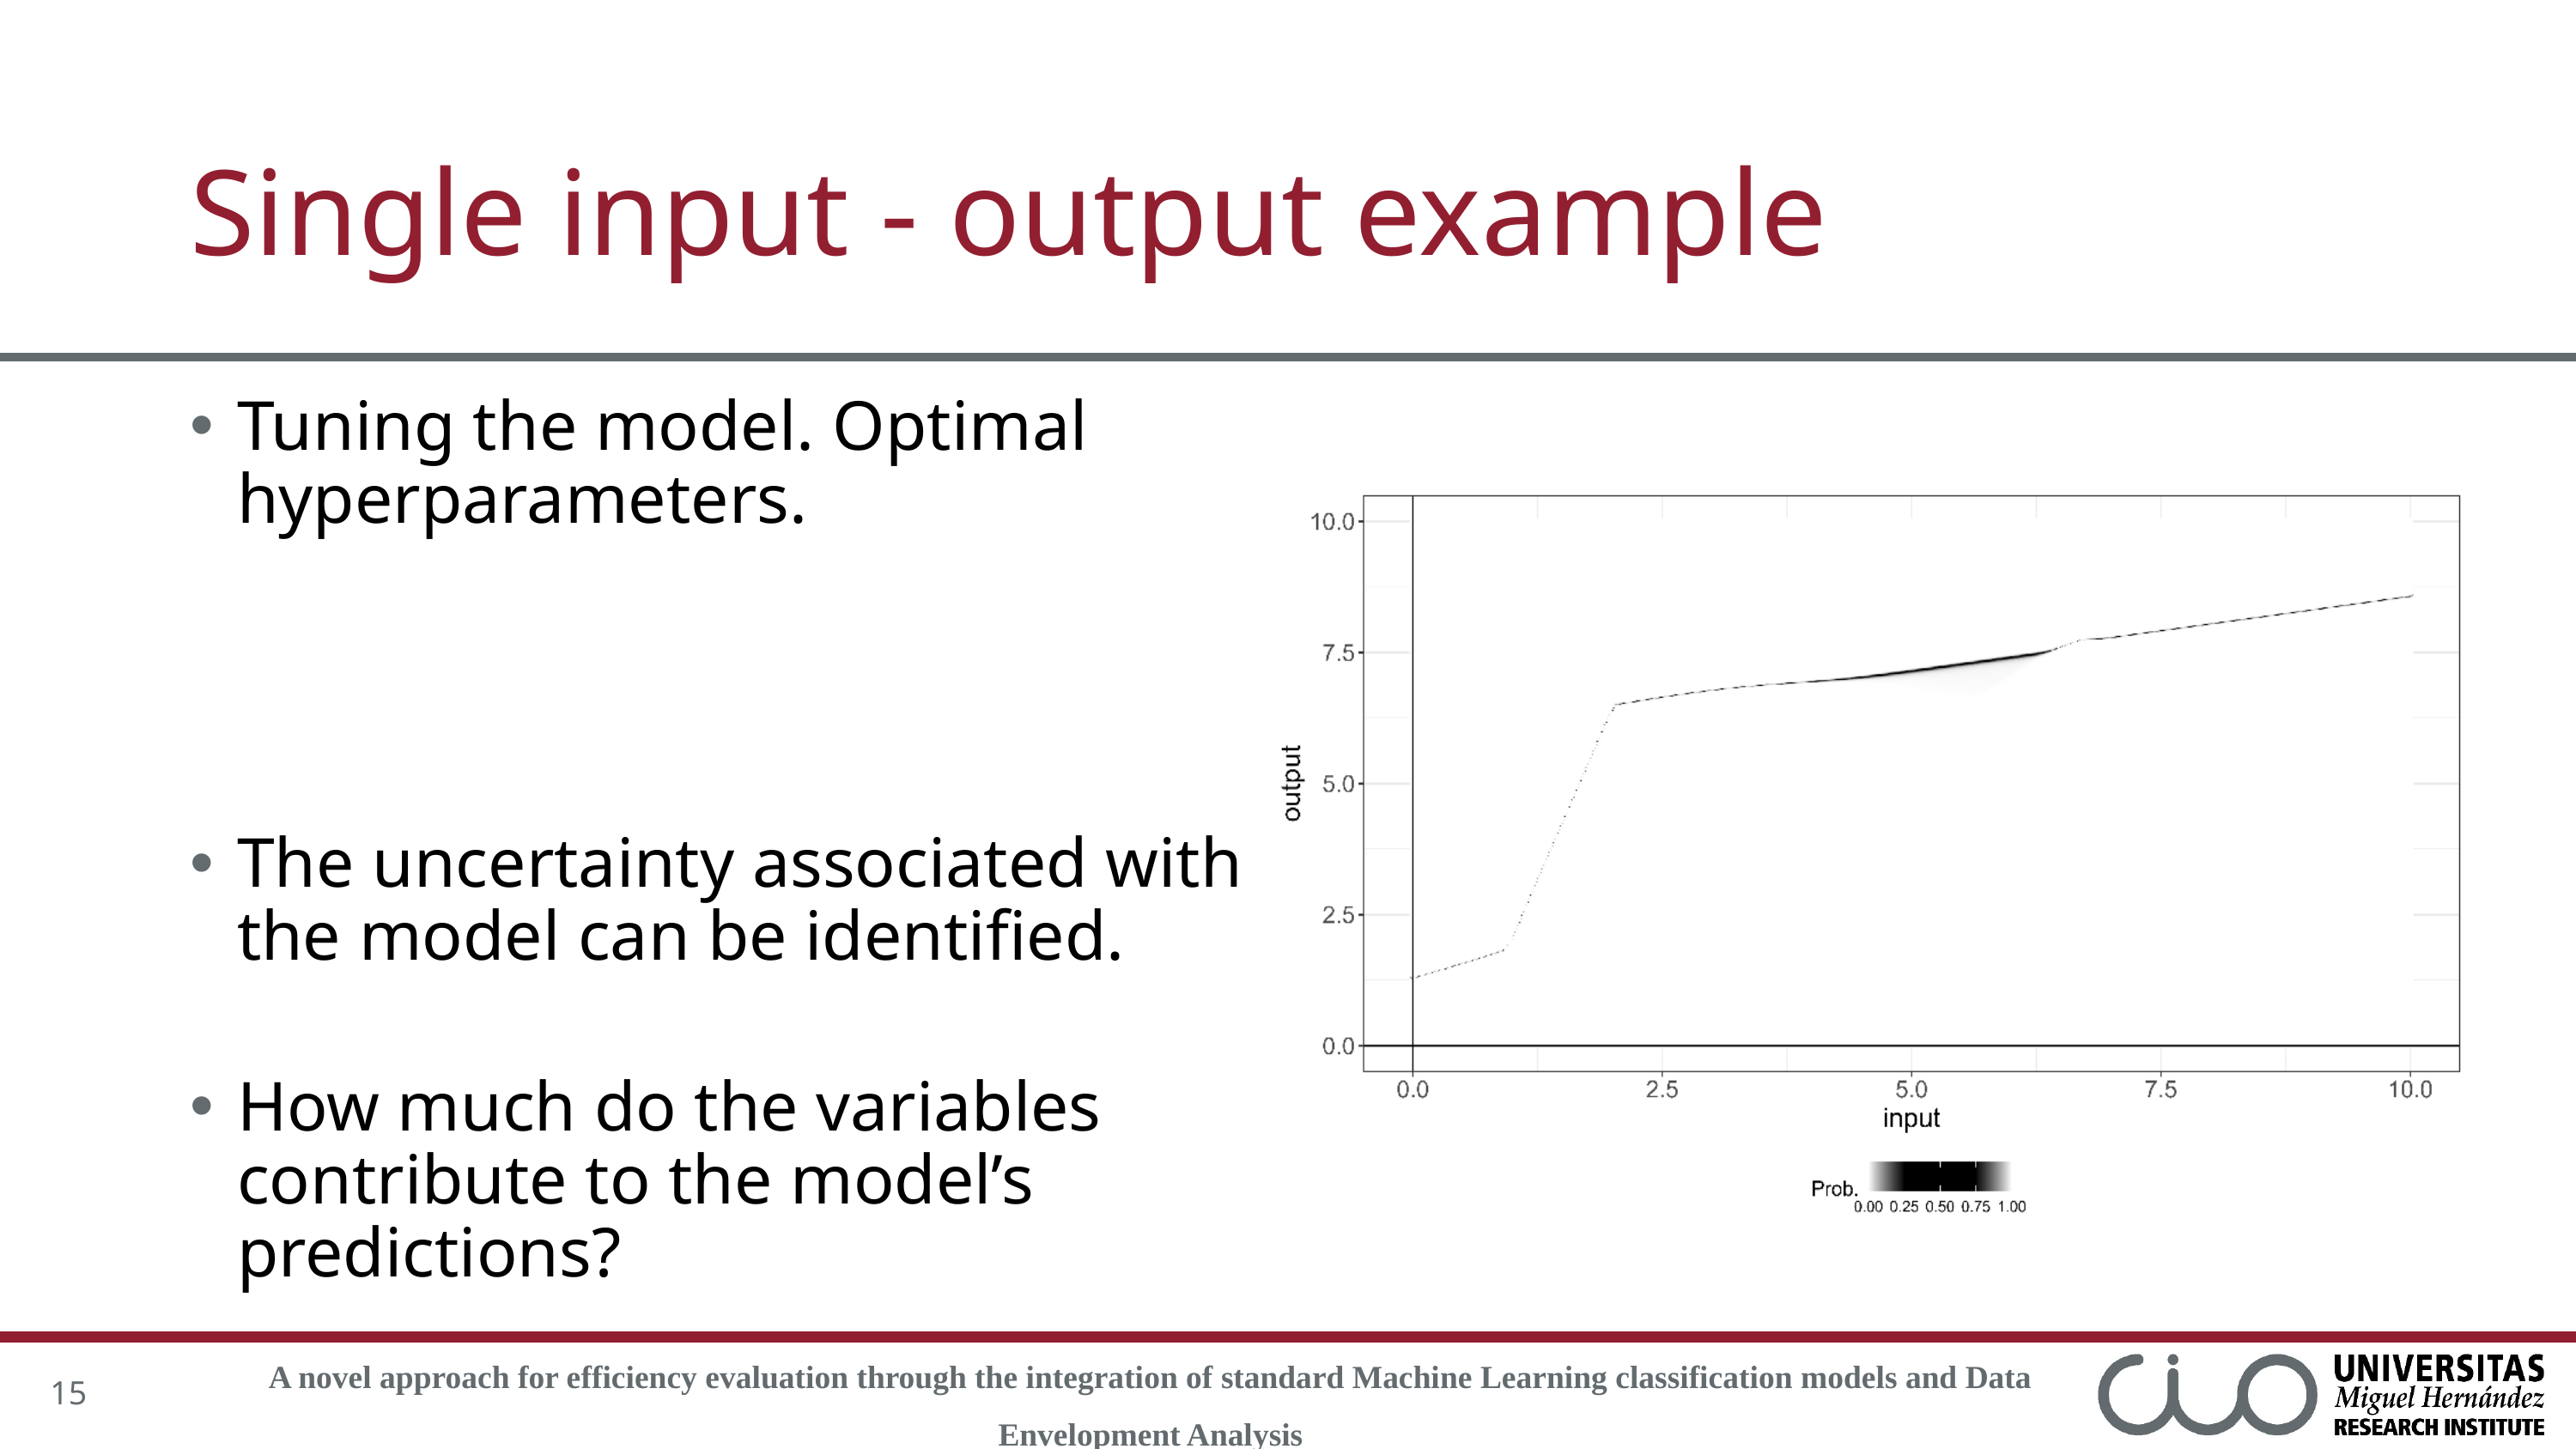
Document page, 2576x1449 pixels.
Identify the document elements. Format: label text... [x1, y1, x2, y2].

picture [1272, 486, 2470, 1234]
slide_number 15 [37, 1355, 197, 1434]
title Single input - output example [177, 76, 2399, 358]
footer A novel approach for efficiency evaluation through the integration of standard Machine Learning classification models and Data Envelopment Analysis [233, 1355, 2069, 1434]
picture [2084, 1346, 2551, 1442]
